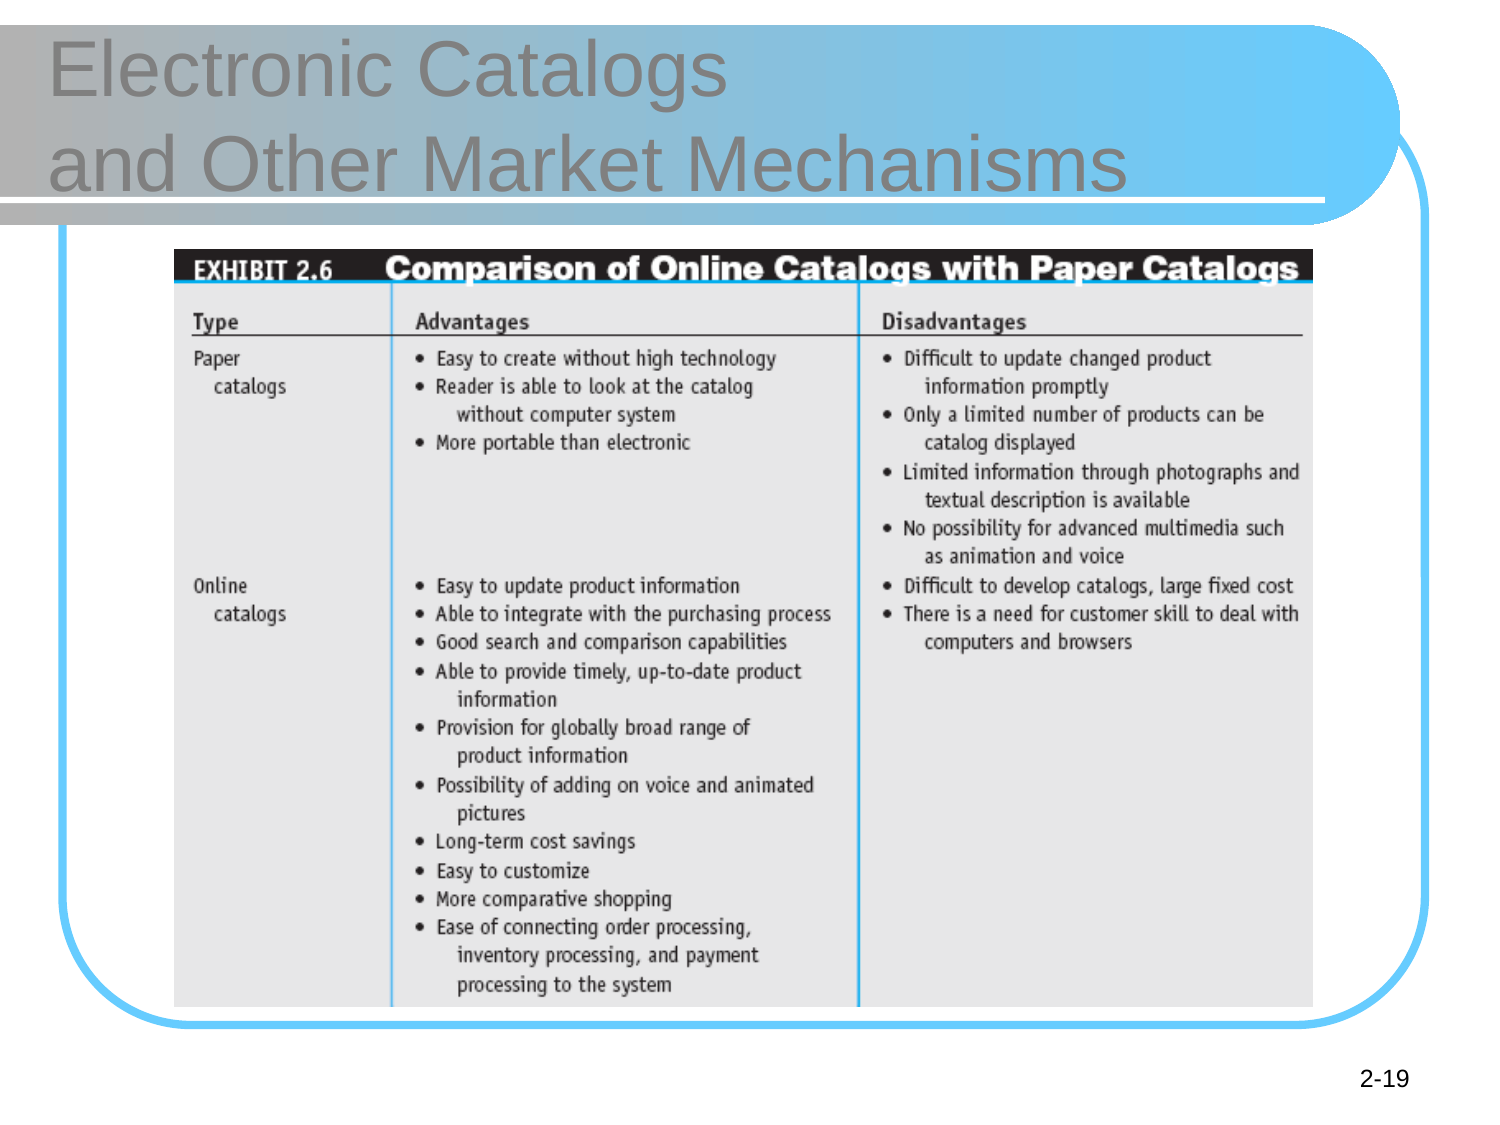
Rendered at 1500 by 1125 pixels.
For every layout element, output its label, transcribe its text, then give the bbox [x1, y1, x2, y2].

slide_number 2-19 [1074, 1025, 1425, 1100]
title Electronic Catalogs and Other Market Mechanisms [32, 37, 1347, 188]
picture [174, 249, 1313, 1007]
